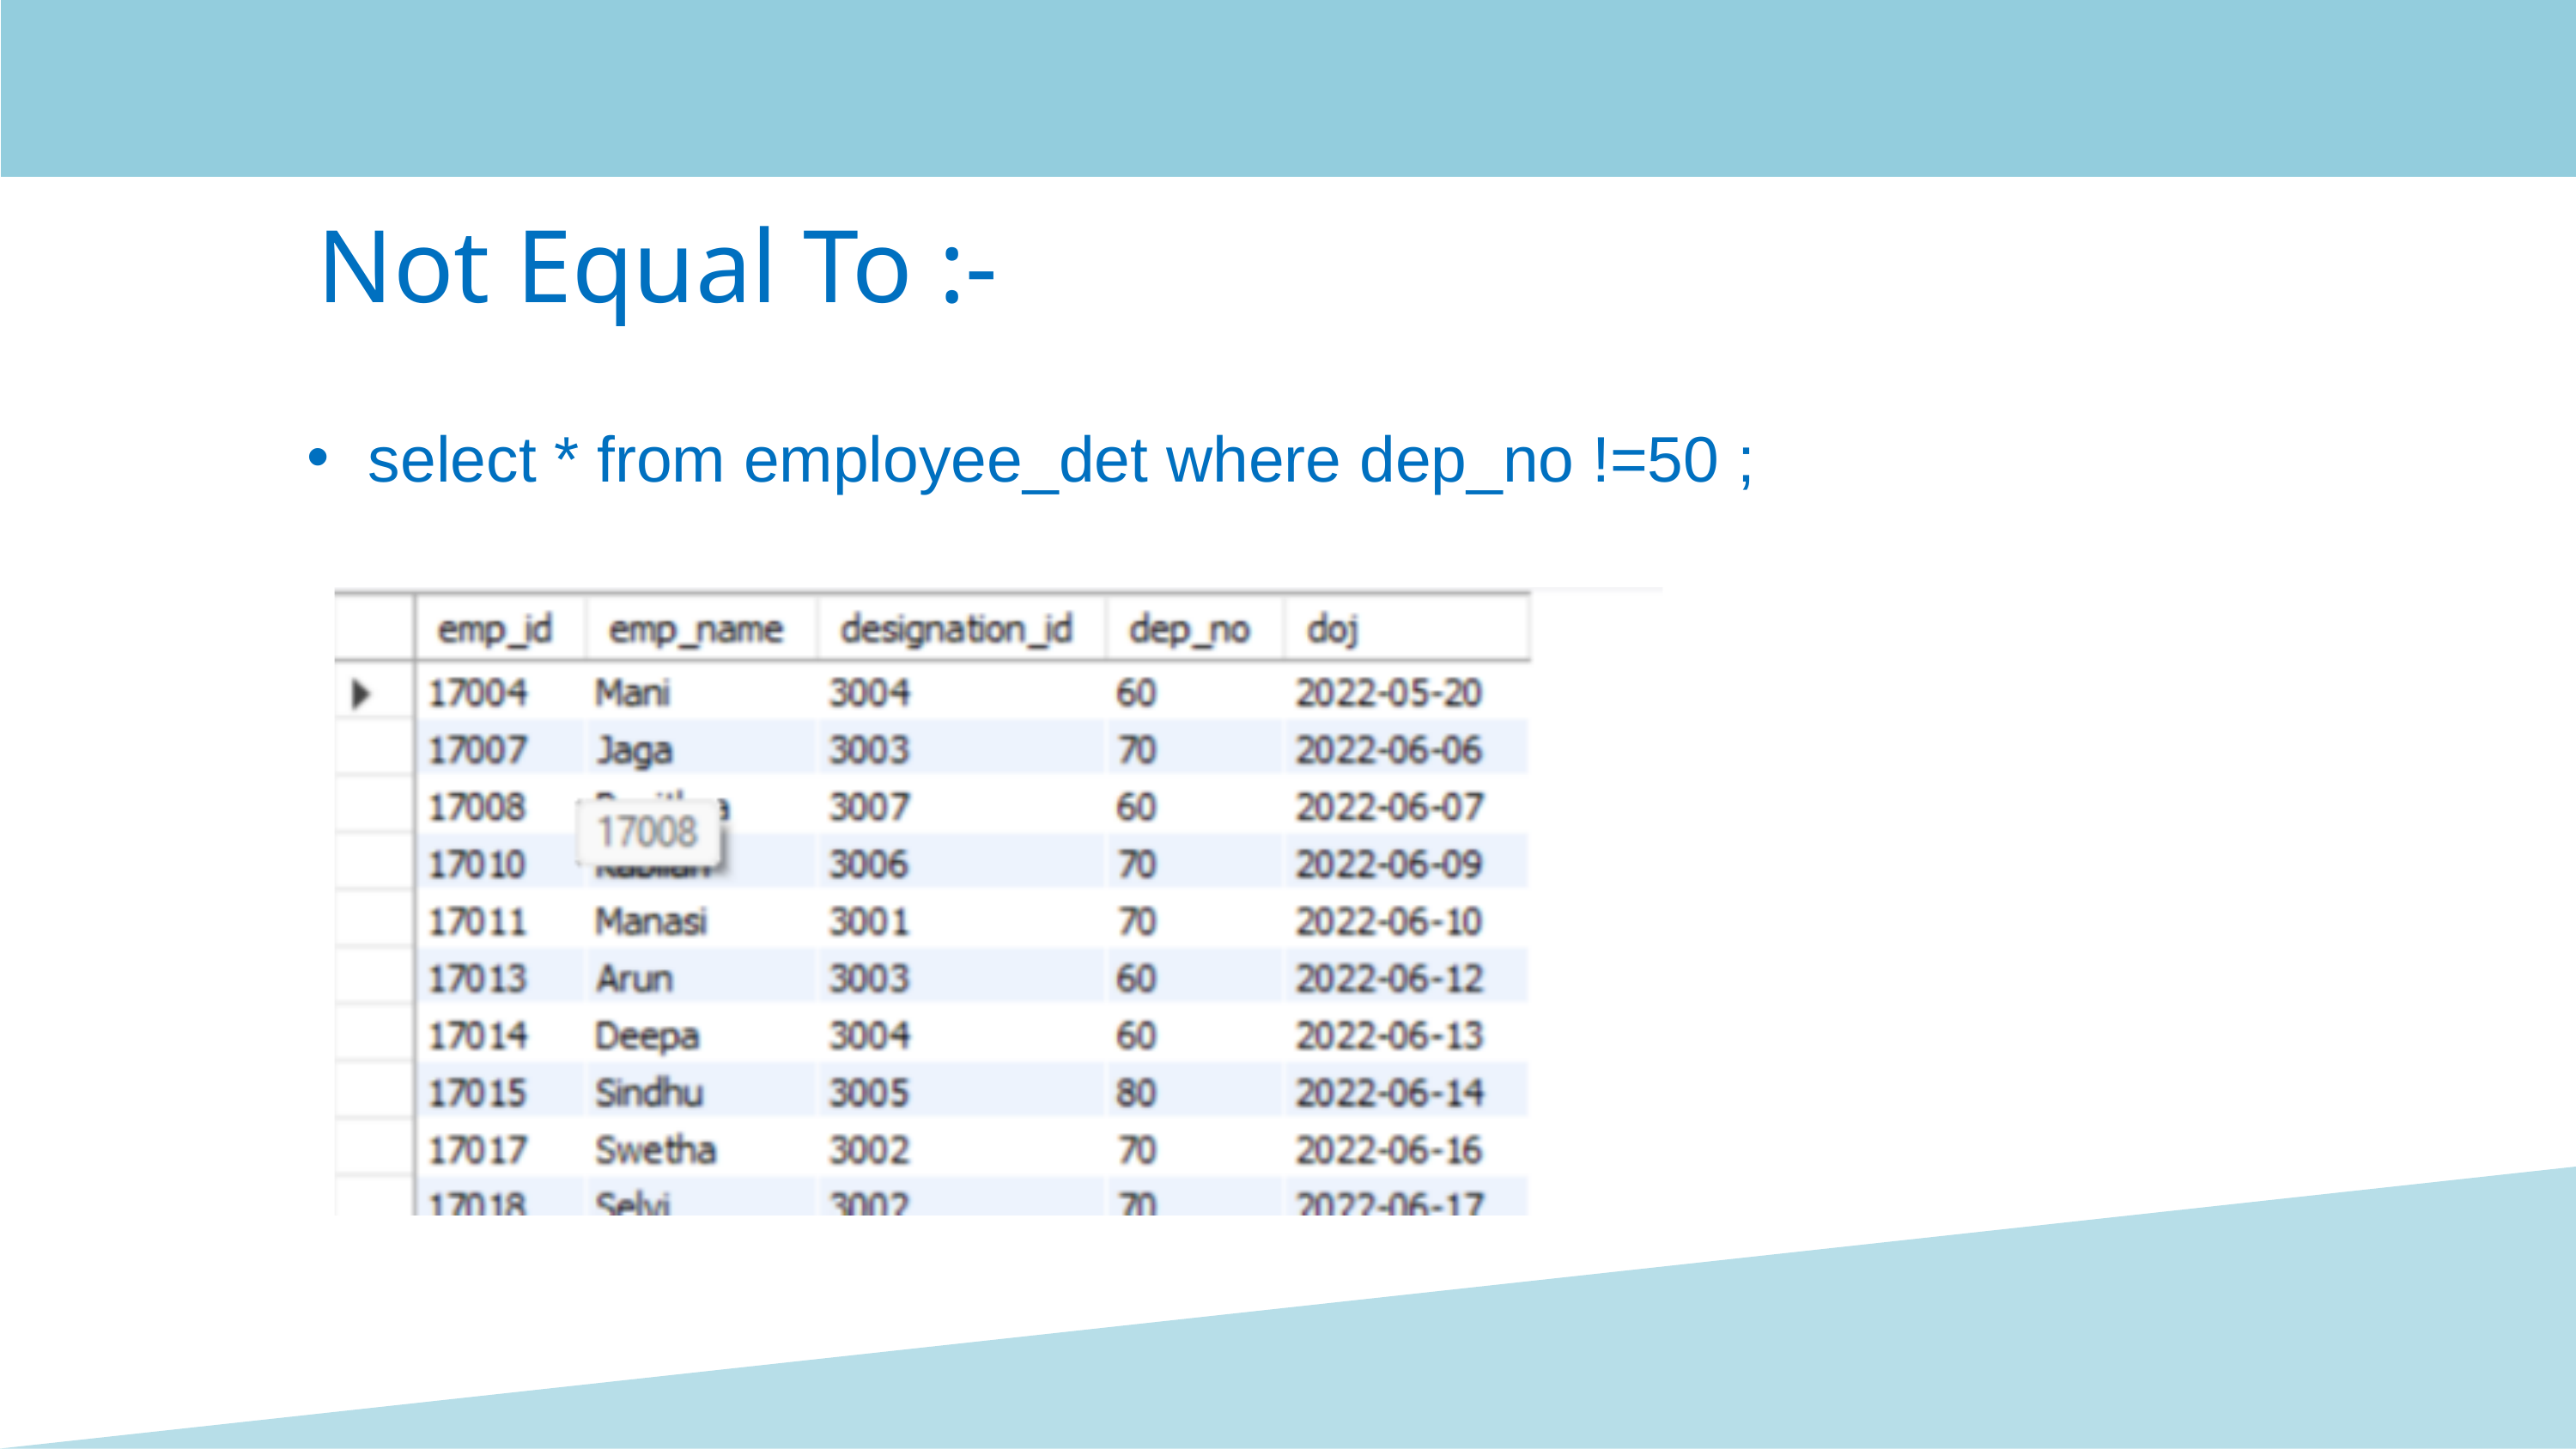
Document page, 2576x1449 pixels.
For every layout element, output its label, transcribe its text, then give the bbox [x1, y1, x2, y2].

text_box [0, 1166, 2576, 1449]
text_box Not Equal To :- [0, 202, 1374, 324]
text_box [0, 0, 2576, 178]
text_box select * from employee_det where dep_no !=50 ; [246, 416, 2385, 495]
text_box [334, 587, 1663, 1166]
